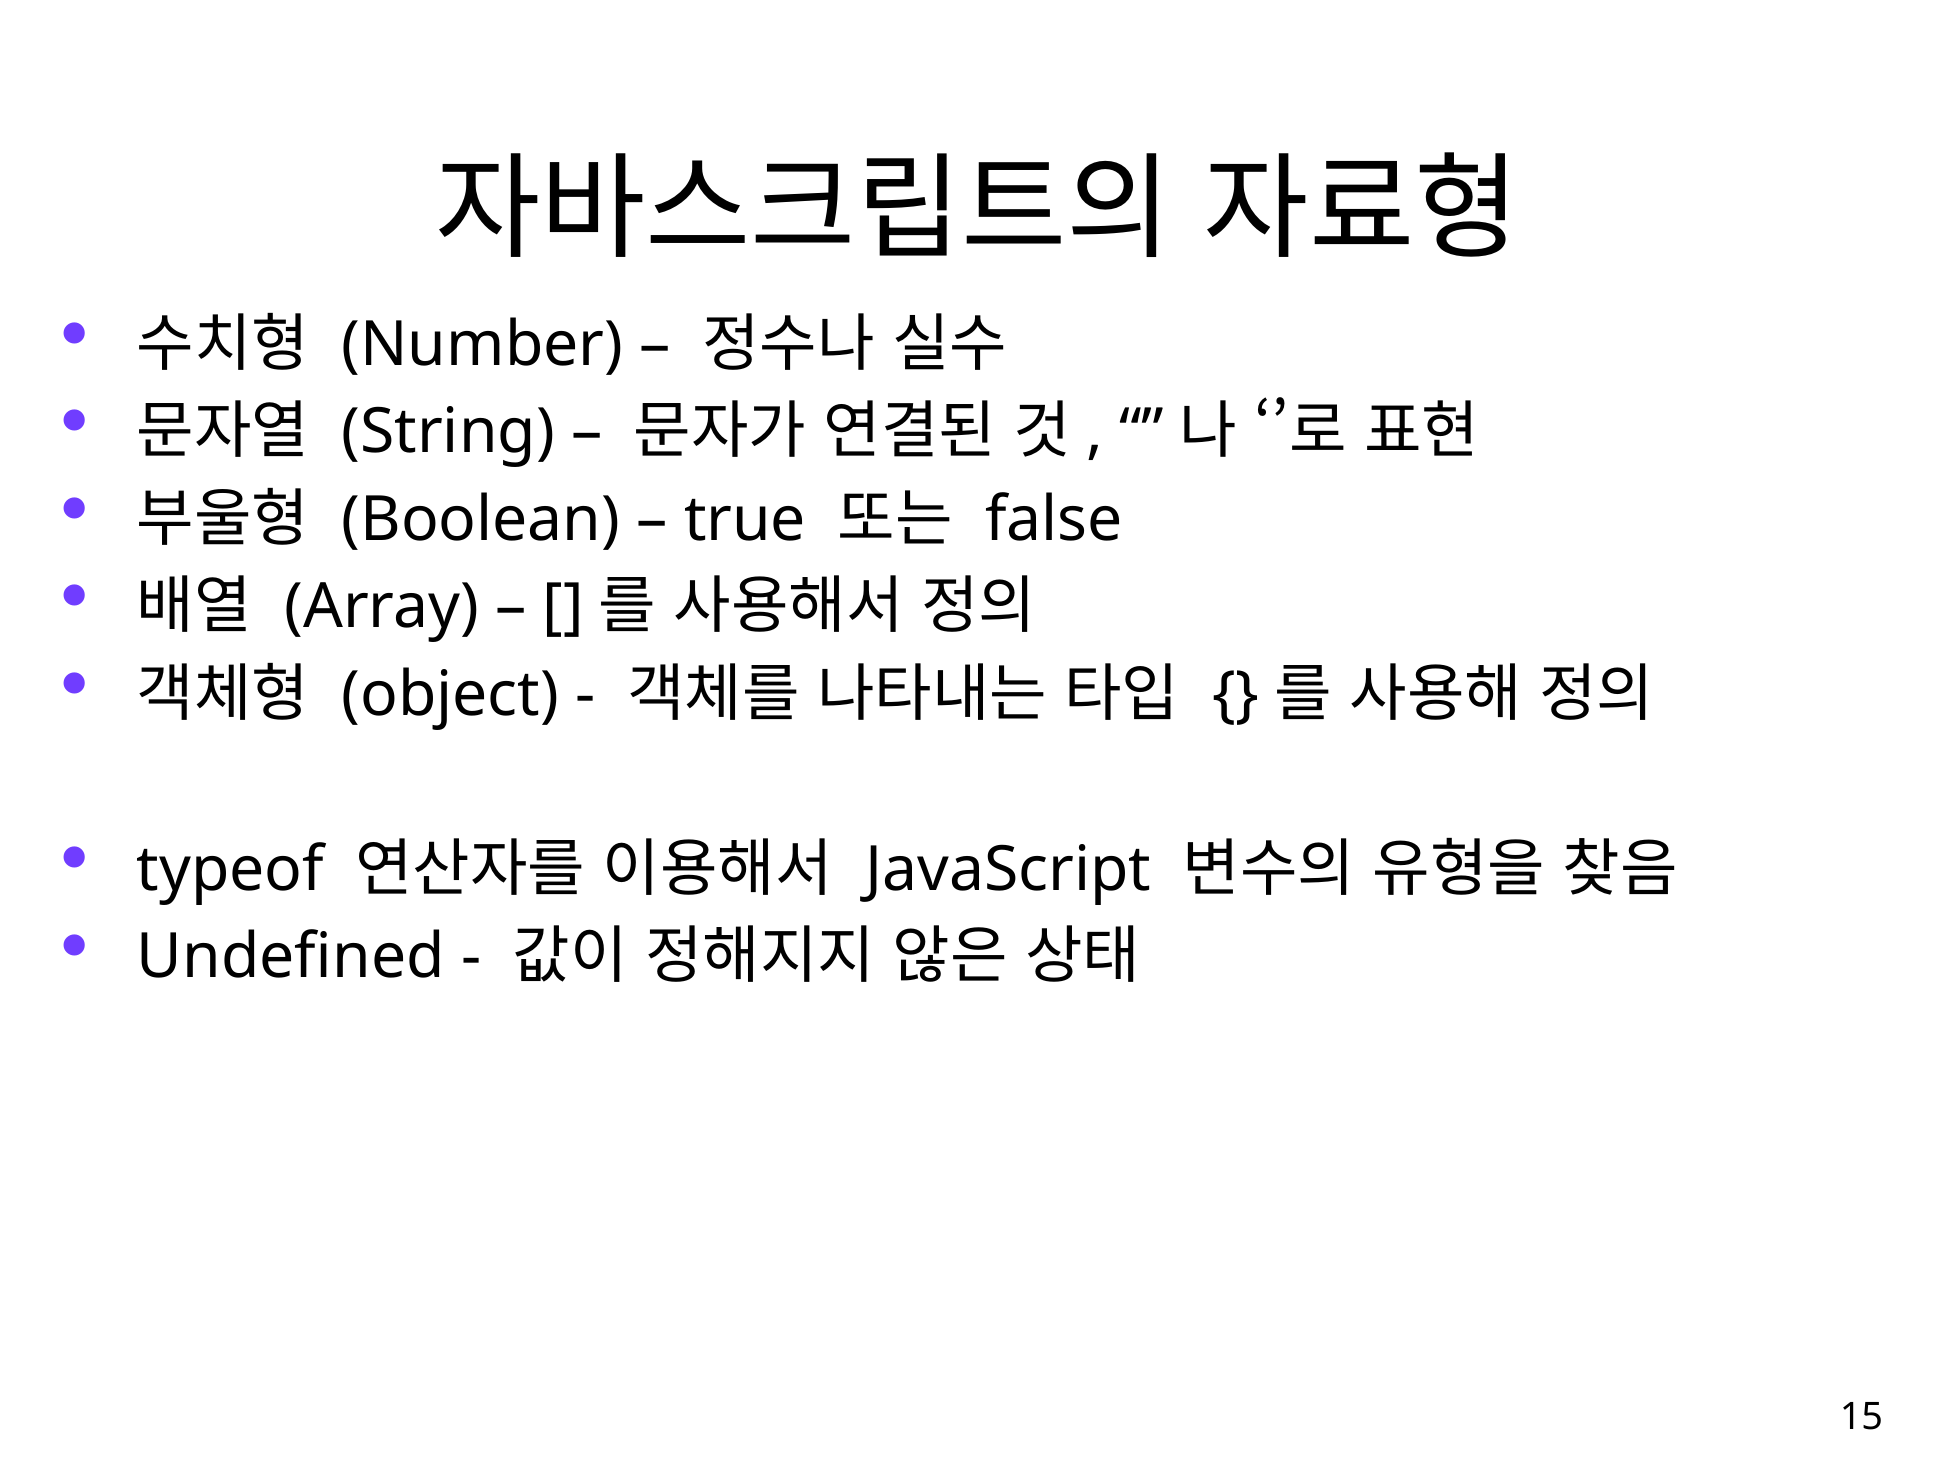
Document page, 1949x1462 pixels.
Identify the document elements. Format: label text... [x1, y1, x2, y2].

slide_number 15 [1496, 1372, 1899, 1462]
list 수치형 (Number) – 정수나 실수 문자열 (String) – 문자가 연결된 것, “”나 ‘’로 표현 부울형 (Boolean) – true 또는 false 배열 (Array) – []를 사용해서 정의 객체형 (object) - 객체를 나타내는 타입 {}를 사용해 정의 typeof 연산자를 이용해서 JavaScript 변수의 유형을 찾음 Undefined - 값이 정해지지 않은 상태 [48, 295, 1897, 1354]
text_box 자바스크립트의 자료형 [181, 116, 1774, 280]
